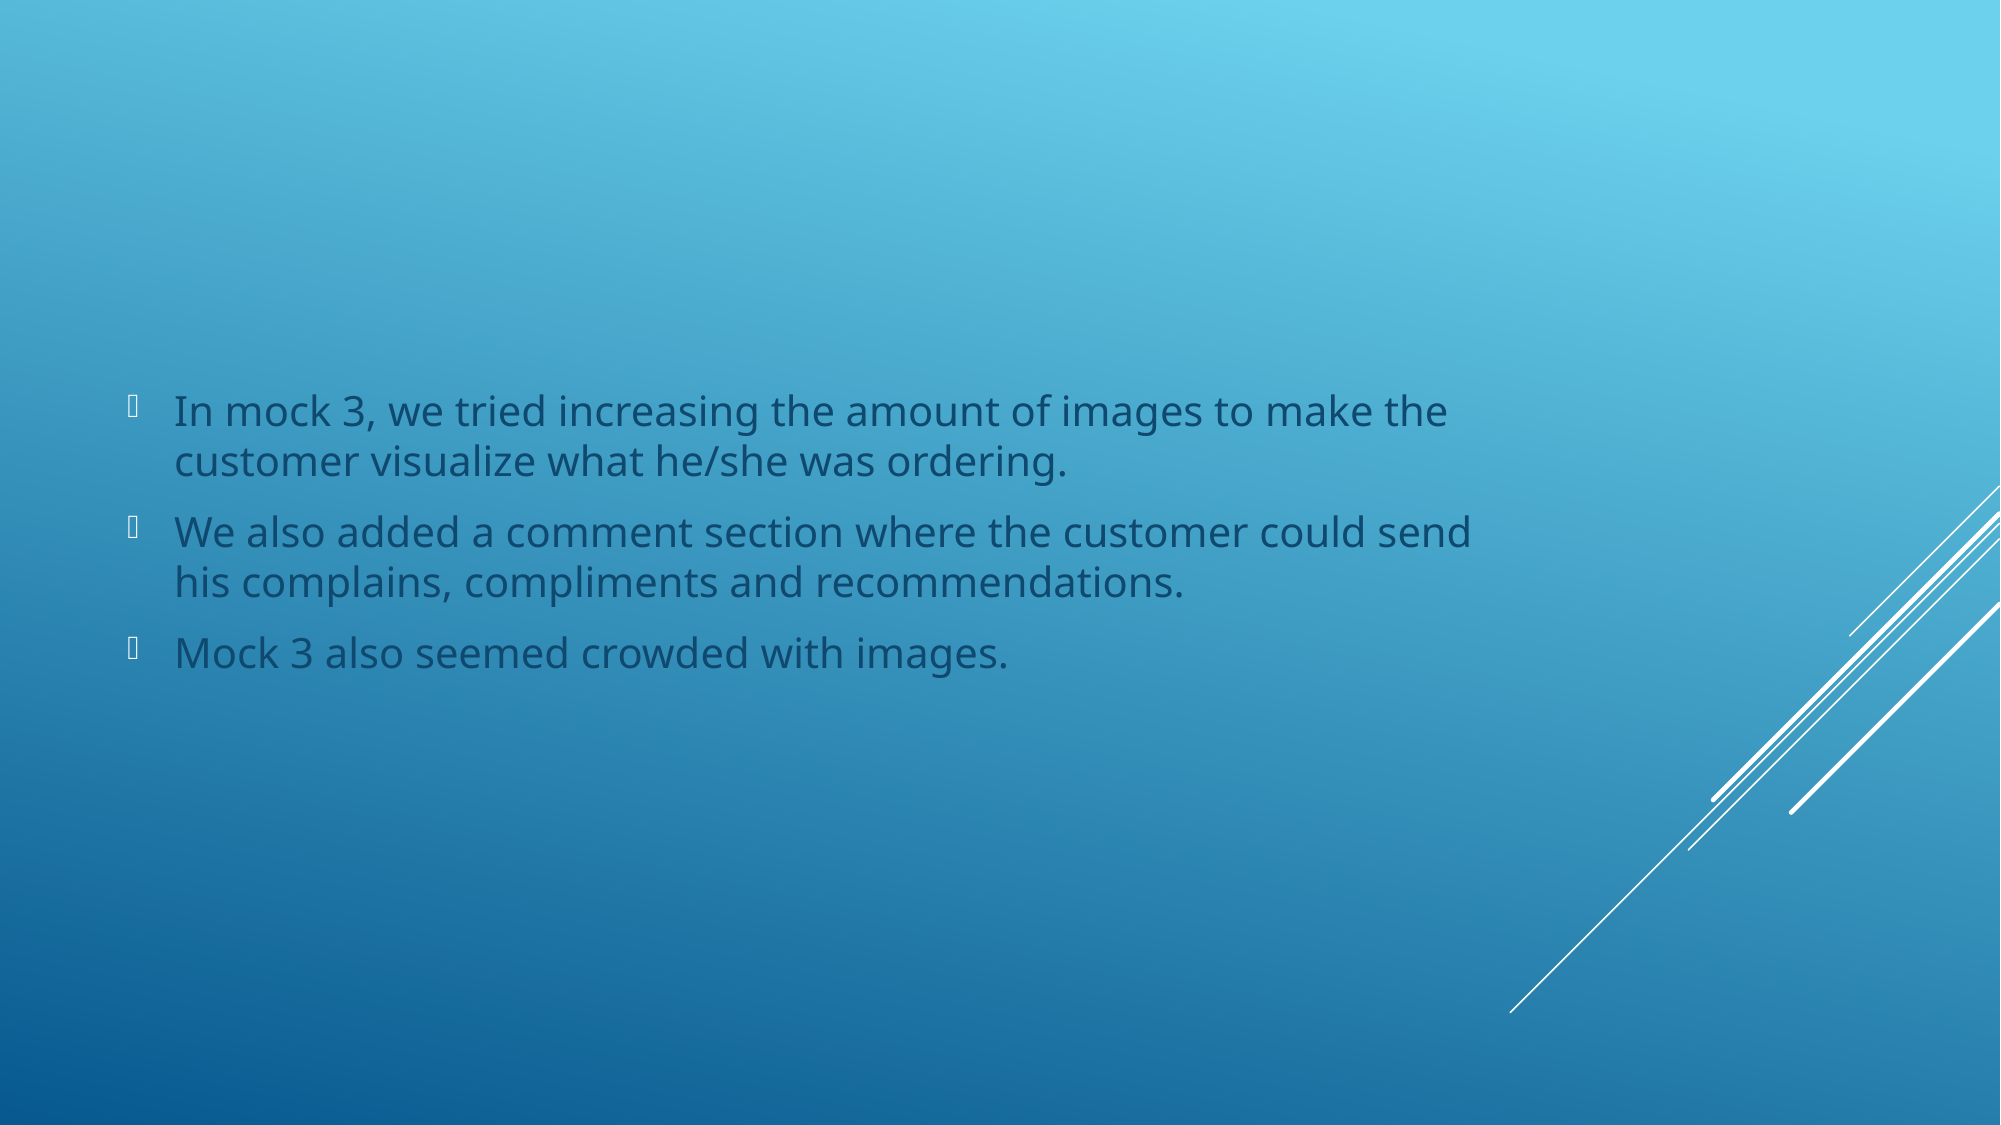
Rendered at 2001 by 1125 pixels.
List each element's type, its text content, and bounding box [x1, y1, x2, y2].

list In mock 3, we tried increasing the amount of images to make the customer visualize what he/she was ordering. We also added a comment section where the customer could send his complains, compliments and recommendations. Mock 3 also seemed crowded with images. [112, 112, 1513, 1091]
